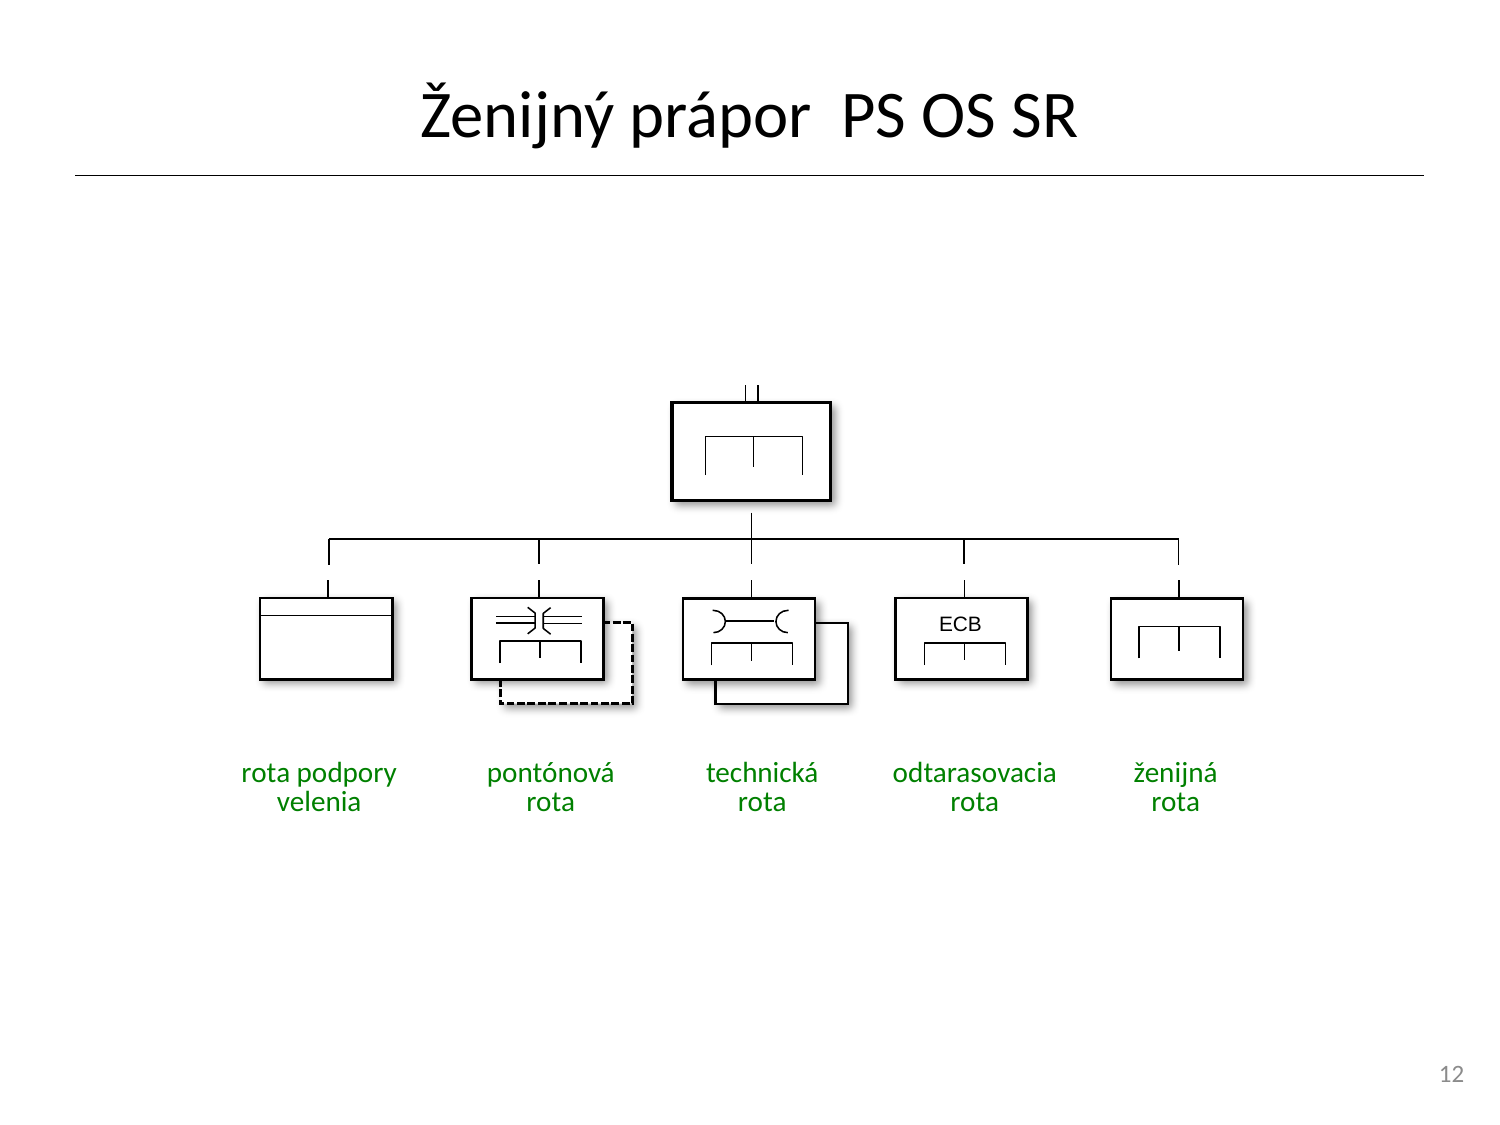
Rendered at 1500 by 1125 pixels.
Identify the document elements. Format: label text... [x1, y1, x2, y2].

text_box [715, 622, 848, 705]
text_box pontónová rota [457, 751, 645, 825]
text_box odtarasovacia rota [874, 751, 1076, 825]
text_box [755, 538, 963, 566]
slide_number 12 [1373, 1042, 1480, 1103]
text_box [1110, 580, 1244, 680]
text_box technická rota [685, 751, 839, 825]
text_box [471, 580, 604, 680]
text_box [328, 538, 538, 566]
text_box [540, 538, 747, 566]
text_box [671, 385, 831, 501]
text_box ženijná rota [1098, 751, 1253, 825]
text_box [500, 622, 633, 704]
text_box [259, 579, 393, 680]
title Ženijný prápor PS OS SR [75, 45, 1425, 177]
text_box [965, 538, 1180, 566]
text_box rota podpory velenia [216, 751, 423, 825]
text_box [895, 579, 1028, 680]
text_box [682, 580, 816, 680]
